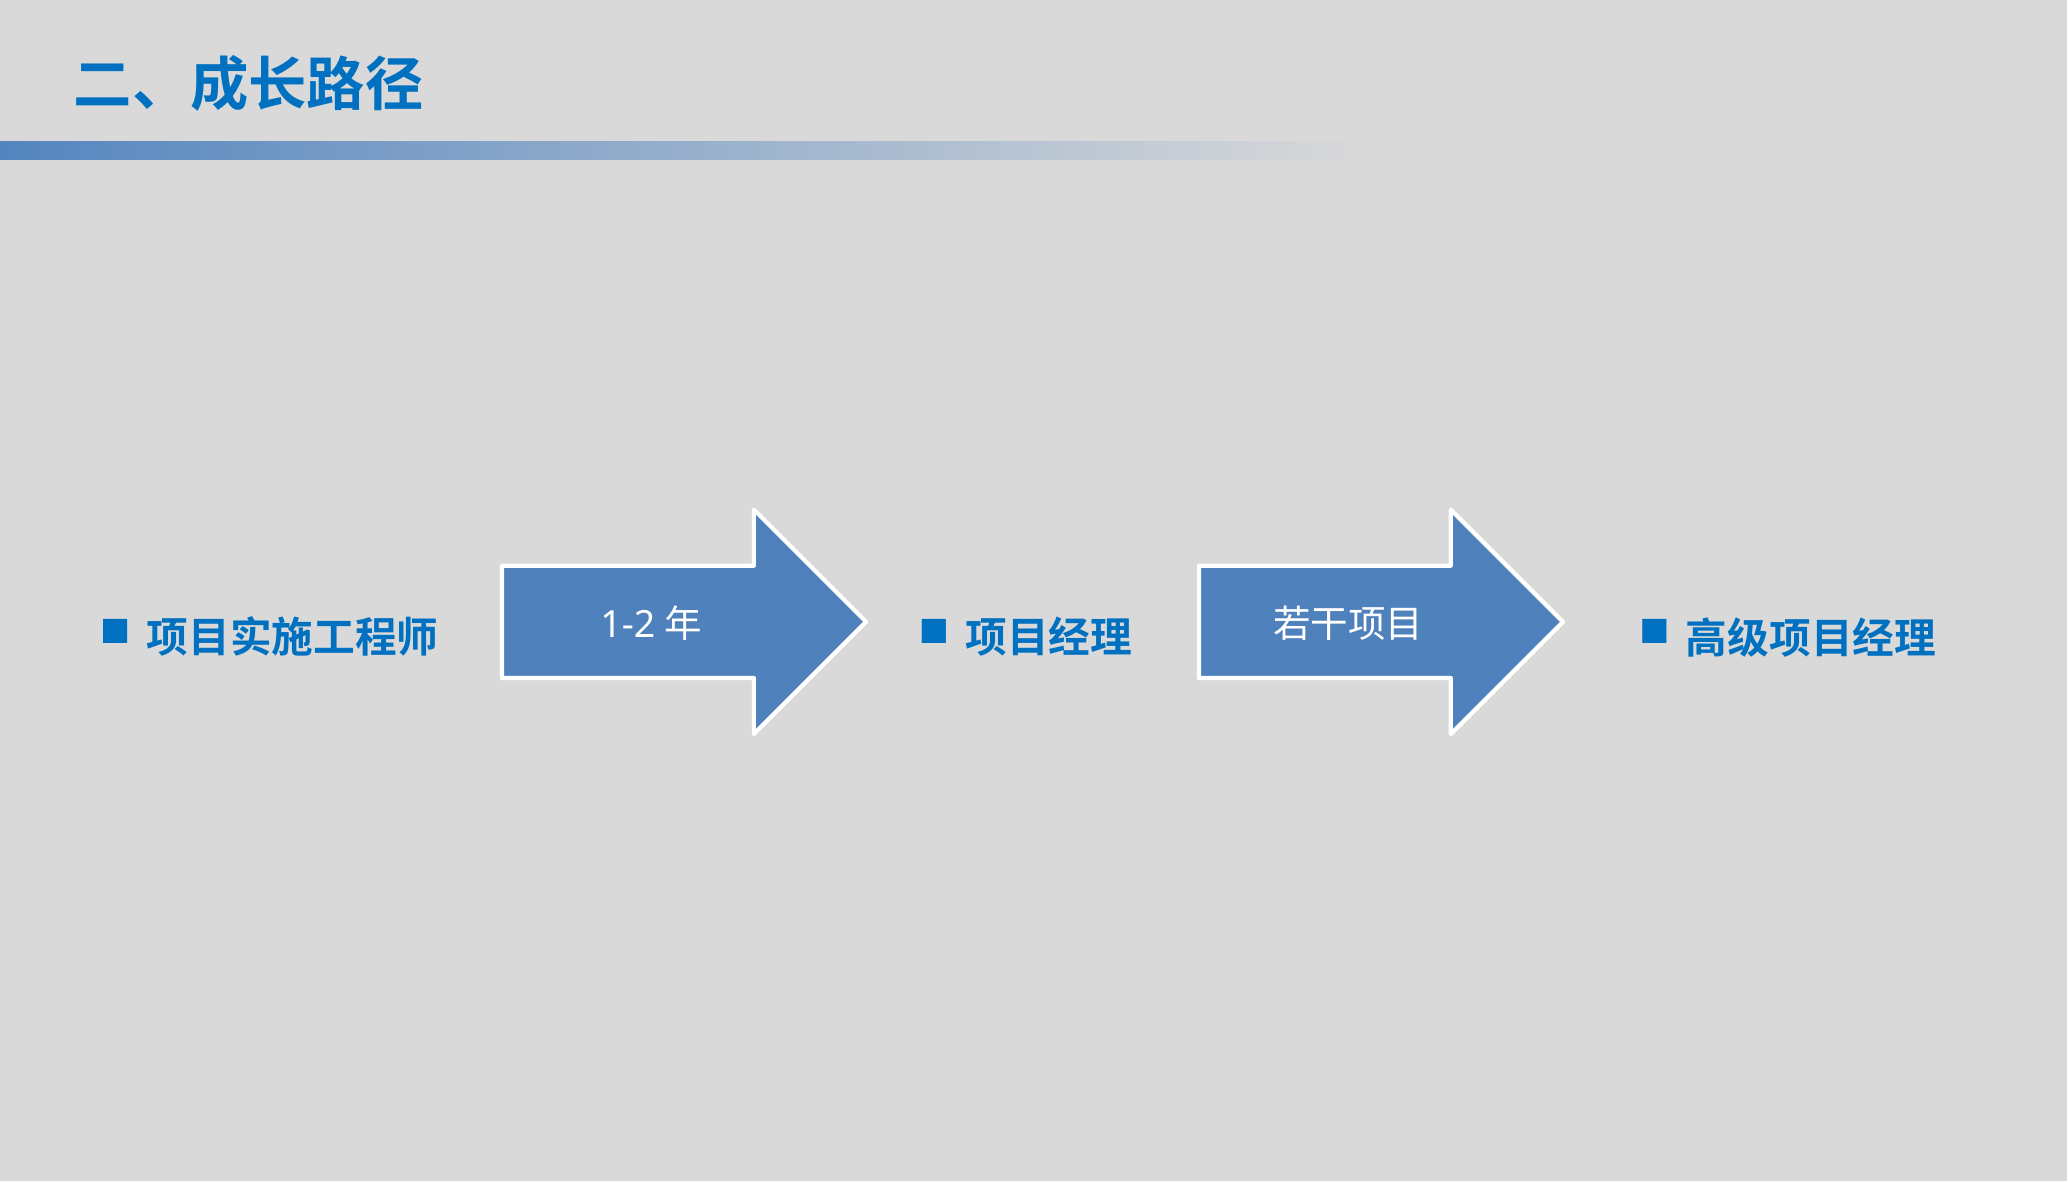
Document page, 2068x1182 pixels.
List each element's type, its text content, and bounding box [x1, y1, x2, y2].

text_box 项目实施工程师 [84, 578, 496, 669]
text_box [501, 509, 867, 745]
text_box [0, 140, 1366, 161]
text_box 二、成长路径 [59, 39, 1430, 124]
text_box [1198, 509, 1564, 745]
text_box 高级项目经理 [1624, 579, 2068, 670]
text_box 项目经理 [903, 578, 1193, 669]
